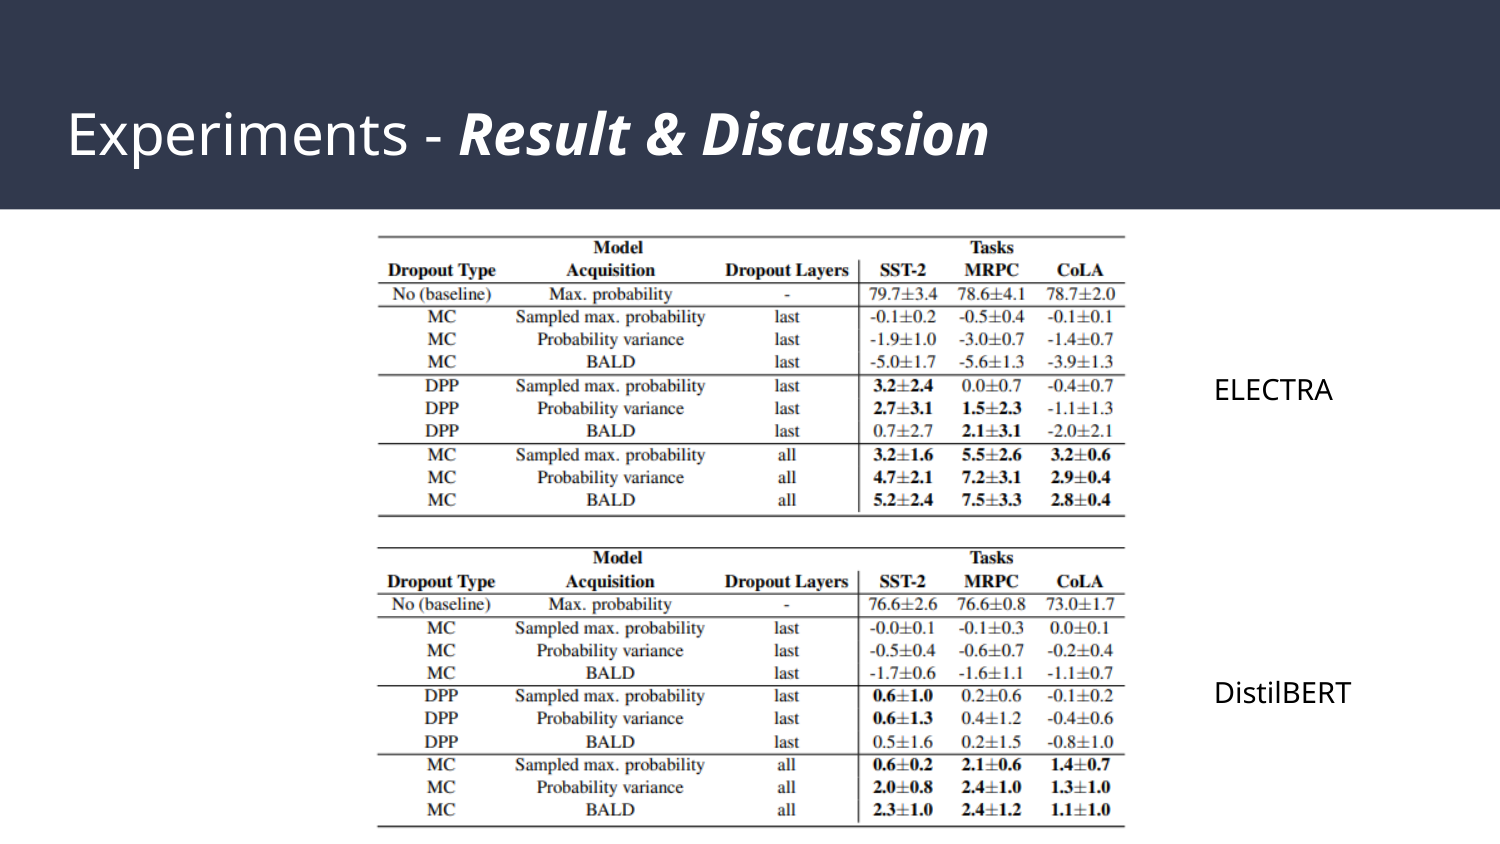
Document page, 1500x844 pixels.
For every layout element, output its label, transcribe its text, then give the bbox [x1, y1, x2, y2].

title Experiments - Result & Discussion [51, 82, 1449, 185]
picture [359, 535, 1147, 837]
picture [365, 212, 1140, 531]
text_box DistilBERT [1198, 659, 1500, 725]
text_box ELECTRA [1198, 356, 1500, 422]
